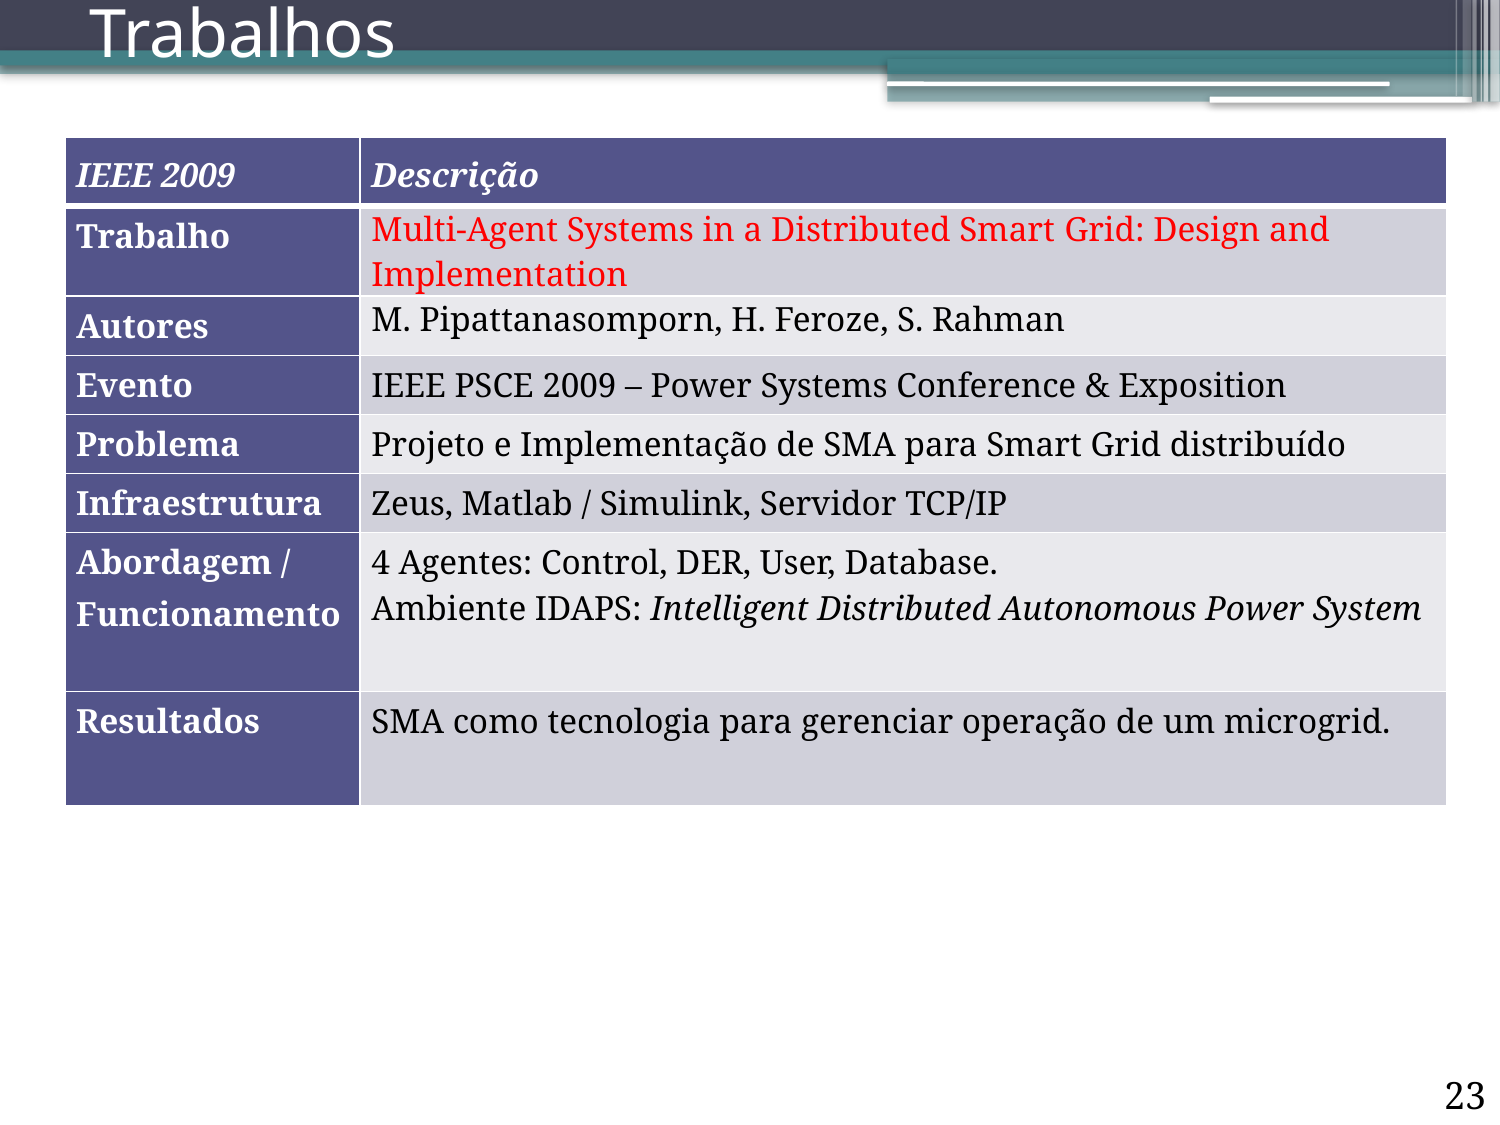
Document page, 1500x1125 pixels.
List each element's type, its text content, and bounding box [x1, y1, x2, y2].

table_cell SMA como tecnologia para gerenciar operação de um microgrid. [361, 692, 1446, 805]
table_header IEEE 2009 [66, 138, 359, 203]
table_cell Abordagem / Funcionamento [66, 533, 359, 691]
table_cell Problema [66, 415, 359, 473]
table_cell Evento [66, 356, 359, 414]
table_cell M. Pipattanasomporn, H. Feroze, S. Rahman [361, 297, 1446, 355]
table_cell IEEE PSCE 2009 – Power Systems Conference & Exposition [361, 356, 1446, 414]
title Trabalhos [75, 0, 1425, 79]
table_cell Infraestrutura [66, 474, 359, 532]
table_cell Zeus, Matlab / Simulink, Servidor TCP/IP [361, 474, 1446, 532]
table_cell Trabalho [66, 209, 359, 295]
table_cell Projeto e Implementação de SMA para Smart Grid distribuído [361, 415, 1446, 473]
table_cell Autores [66, 297, 359, 355]
table_cell Multi-Agent Systems in a Distributed Smart Grid: Design and Implementation [361, 209, 1446, 295]
table_cell 4 Agentes: Control, DER, User, Database. Ambiente IDAPS: Intelligent Distributed Autonomous Power System [361, 533, 1446, 691]
table_cell Resultados [66, 692, 359, 805]
table_header Descrição [361, 138, 1446, 203]
